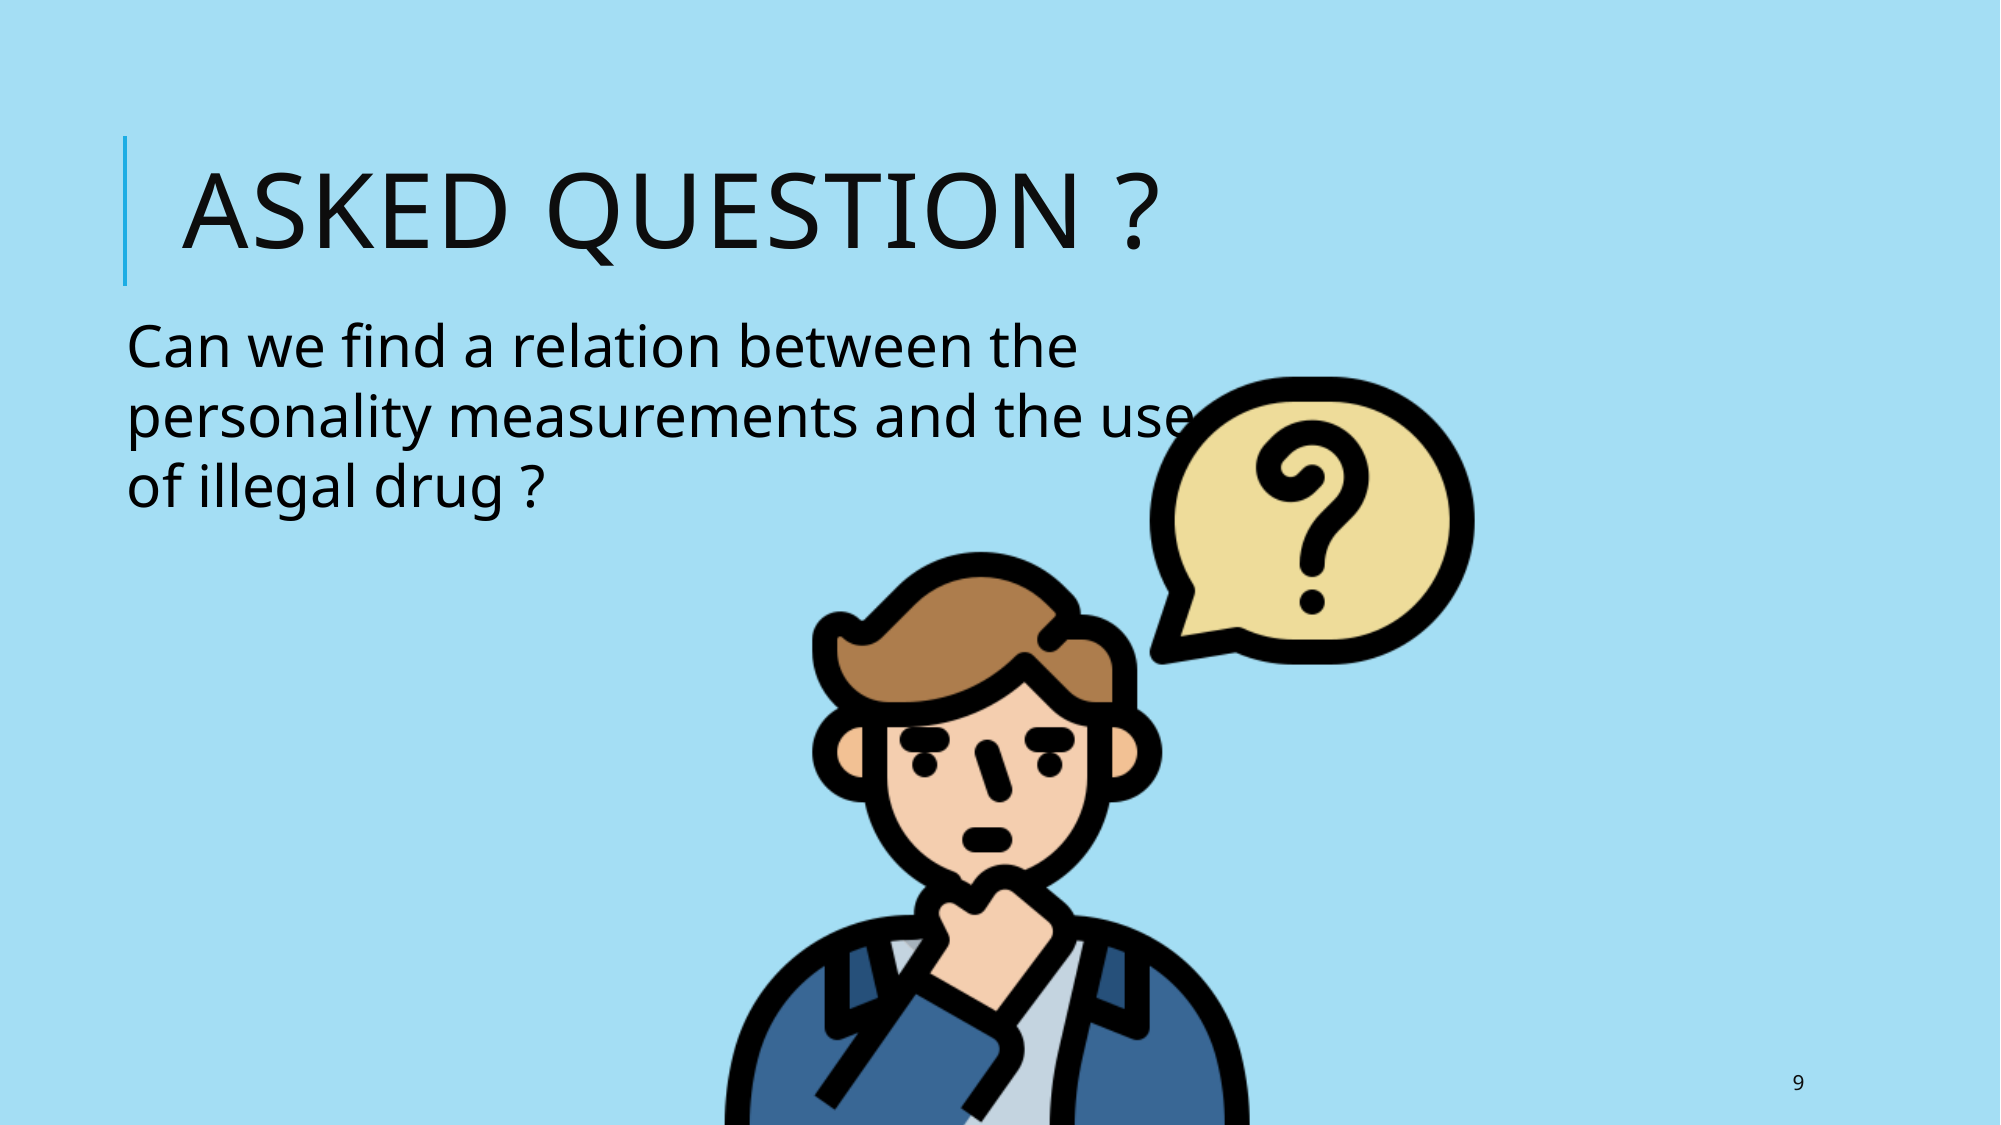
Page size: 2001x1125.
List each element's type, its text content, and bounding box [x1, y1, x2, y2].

picture [699, 352, 1501, 1125]
slide_number 9 [1777, 1061, 1938, 1107]
text_box Can we find a relation between the personality measurements and the use of illegal drug ? [112, 301, 1266, 527]
title ASKED QUESTION ? [168, 96, 1763, 342]
